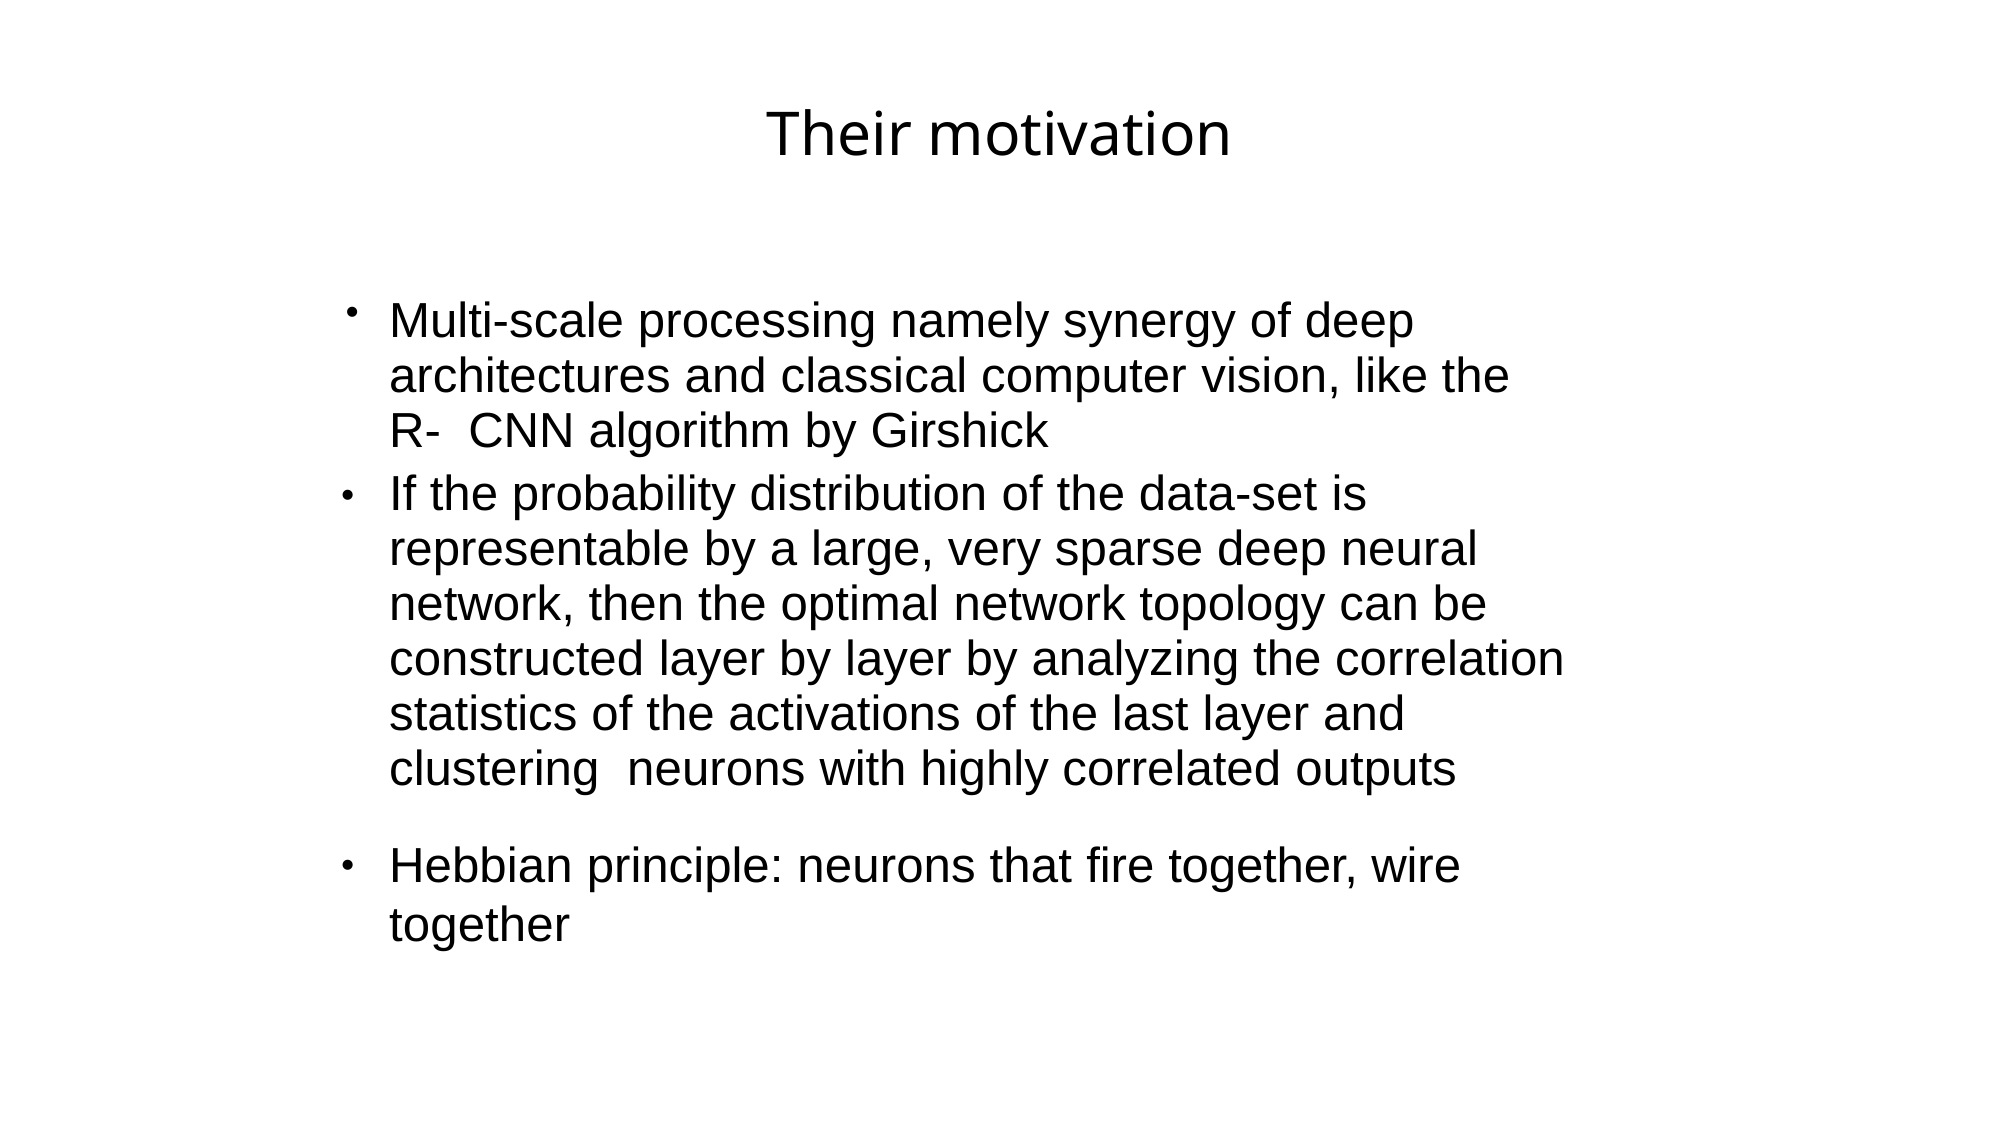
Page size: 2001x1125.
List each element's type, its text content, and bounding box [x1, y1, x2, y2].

text_box Hebbian principle: neurons that fire together, wire together [387, 832, 1657, 951]
text_box Multi-scale processing namely synergy of deep architectures and classical computer vision, like the R- CNN algorithm by Girshick [387, 291, 1575, 458]
text_box ● [339, 479, 361, 506]
text_box If the probability distribution of the data-set is representable by a large, very sparse deep neural network, then the optimal network topology can be constructed layer by layer by analyzing the correlation statistics of the activations of the last layer and clustering neurons with highly correlated outputs [387, 466, 1630, 797]
text_box ● [339, 849, 361, 876]
text_box ● [343, 296, 365, 323]
title Their motivation [419, 0, 1441, 169]
